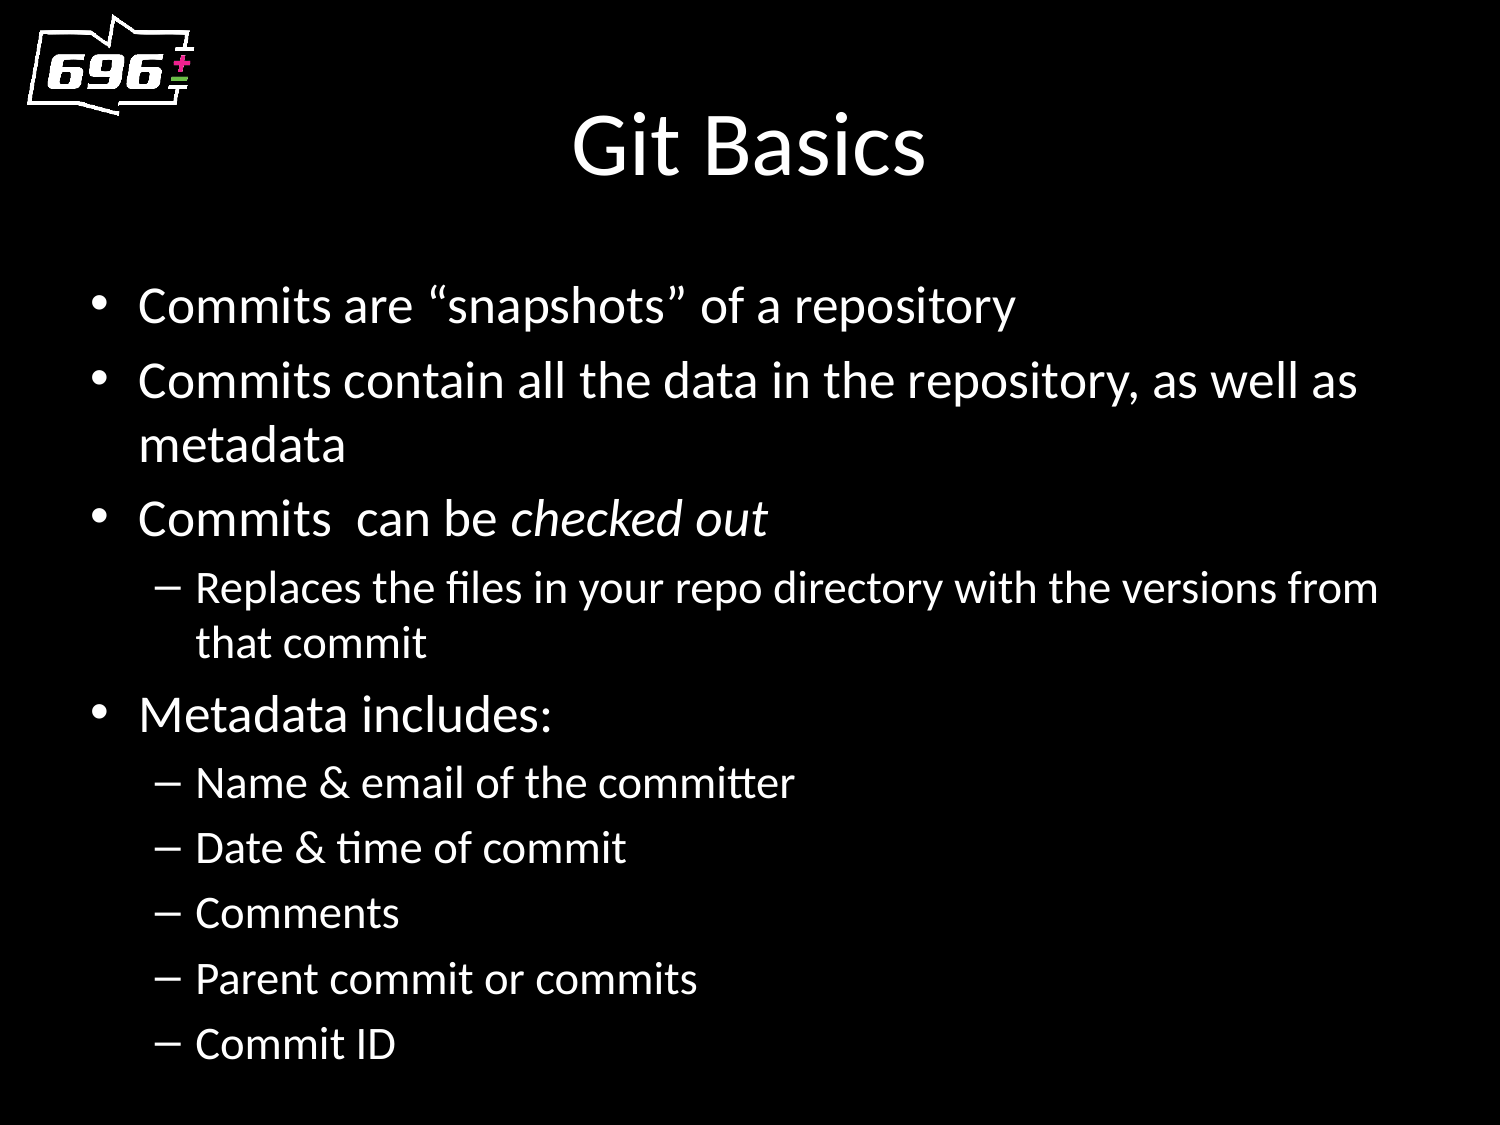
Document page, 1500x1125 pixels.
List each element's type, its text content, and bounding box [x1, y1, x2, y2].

list Commits are “snapshots” of a repository Commits contain all the data in the repository, as well as metadata Commits can be checked out Replaces the files in your repo directory with the versions from that commit Metadata includes: Name & email of the committer Date & time of commit Comments Parent commit or commits Commit ID [75, 262, 1425, 1080]
picture [0, 5, 225, 132]
title Git Basics [75, 45, 1425, 233]
